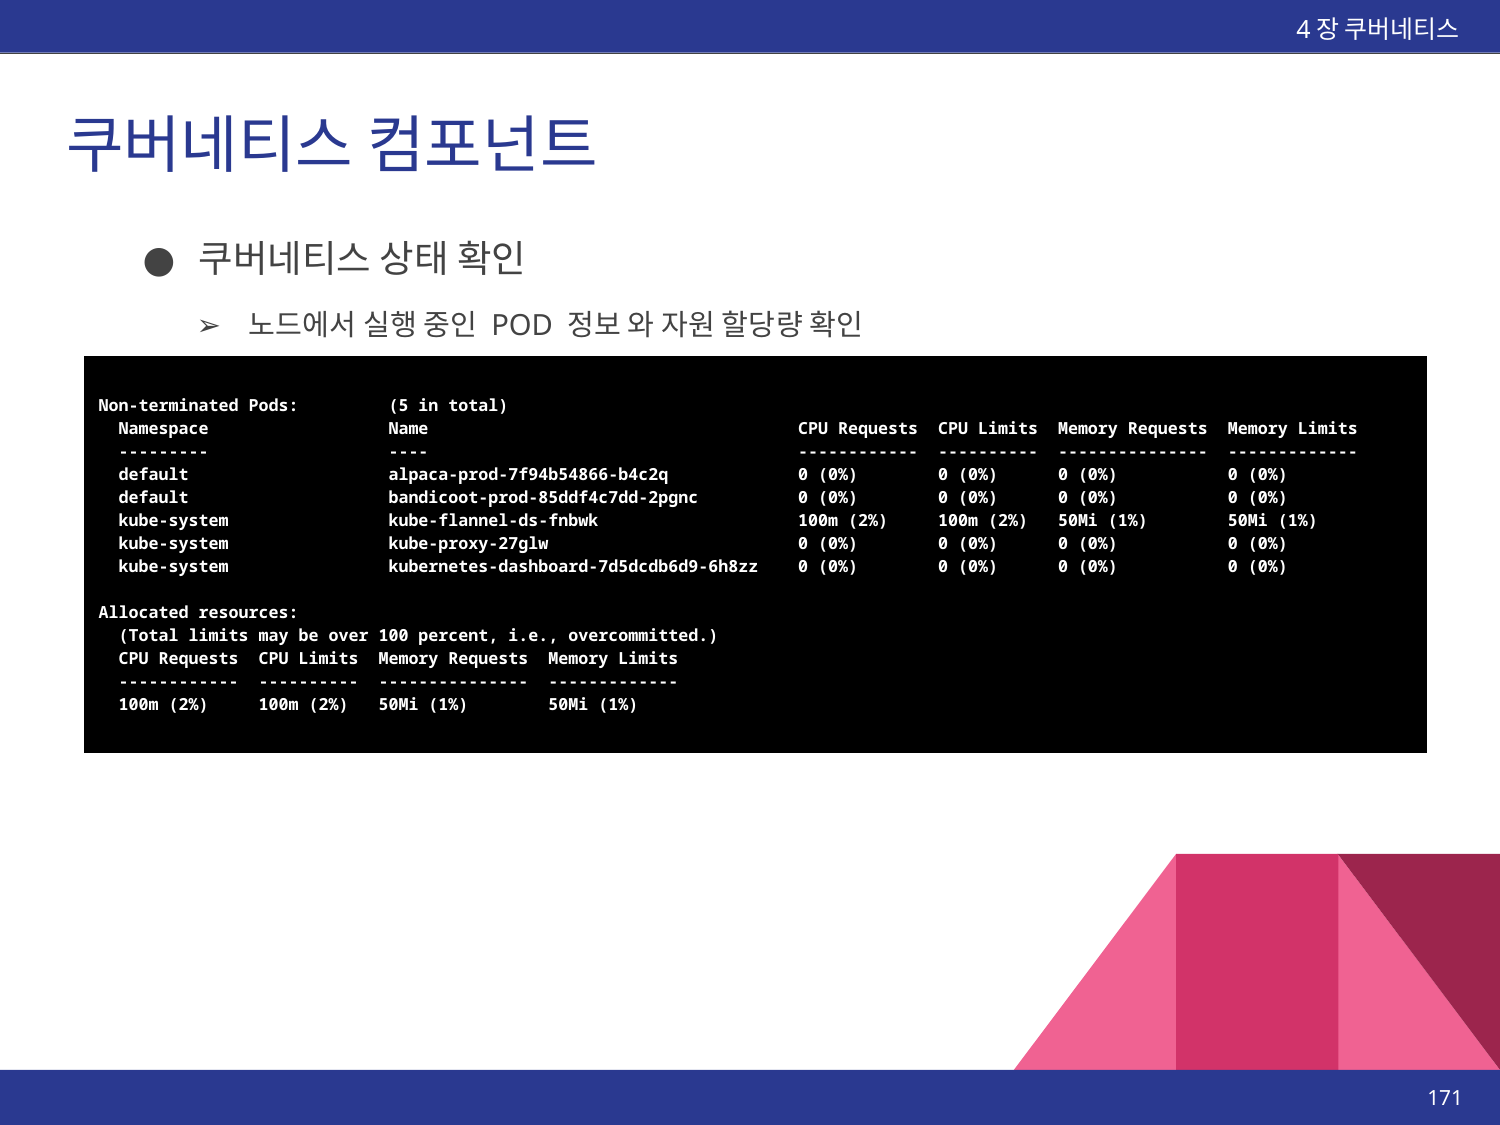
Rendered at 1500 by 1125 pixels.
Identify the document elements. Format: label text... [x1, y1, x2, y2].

list 노드에서 실행 중인 POD 정보 와 자원 할당량 확인 [83, 285, 1392, 354]
list 쿠버네티스 상태 확인 [108, 213, 1417, 281]
title 쿠버네티스 컴포넌트 [51, 89, 1449, 189]
table_header Non-terminated Pods: (5 in total) Namespace Name CPU Requests CPU Limits Memory Requests Memory Limits --------- ---- ------------ ---------- --------------- ------------- default alpaca-prod-7f94b54866-b4c2q 0 (0%) 0 (0%) 0 (0%) 0 (0%) default bandicoot-prod-85ddf4c7dd-2pgnc 0 (0%) 0 (0%) 0 (0%) 0 (0%) kube-system kube-flannel-ds-fnbwk 100m (2%) 100m (2%) 50Mi (1%) 50Mi (1%) kube-system kube-proxy-27glw 0 (0%) 0 (0%) 0 (0%) 0 (0%) kube-system kubernetes-dashboard-7d5dcdb6d9-6h8zz 0 (0%) 0 (0%) 0 (0%) 0 (0%) Allocated resources: (Total limits may be over 100 percent, i.e., overcommitted.) CPU Requests CPU Limits Memory Requests Memory Limits ------------ ---------- --------------- ------------- 100m (2%) 100m (2%) 50Mi (1%) 50Mi (1%) [84, 356, 1427, 753]
slide_number ‹#› [1387, 1071, 1478, 1125]
title 4장 쿠버네티스 [911, 0, 1475, 52]
